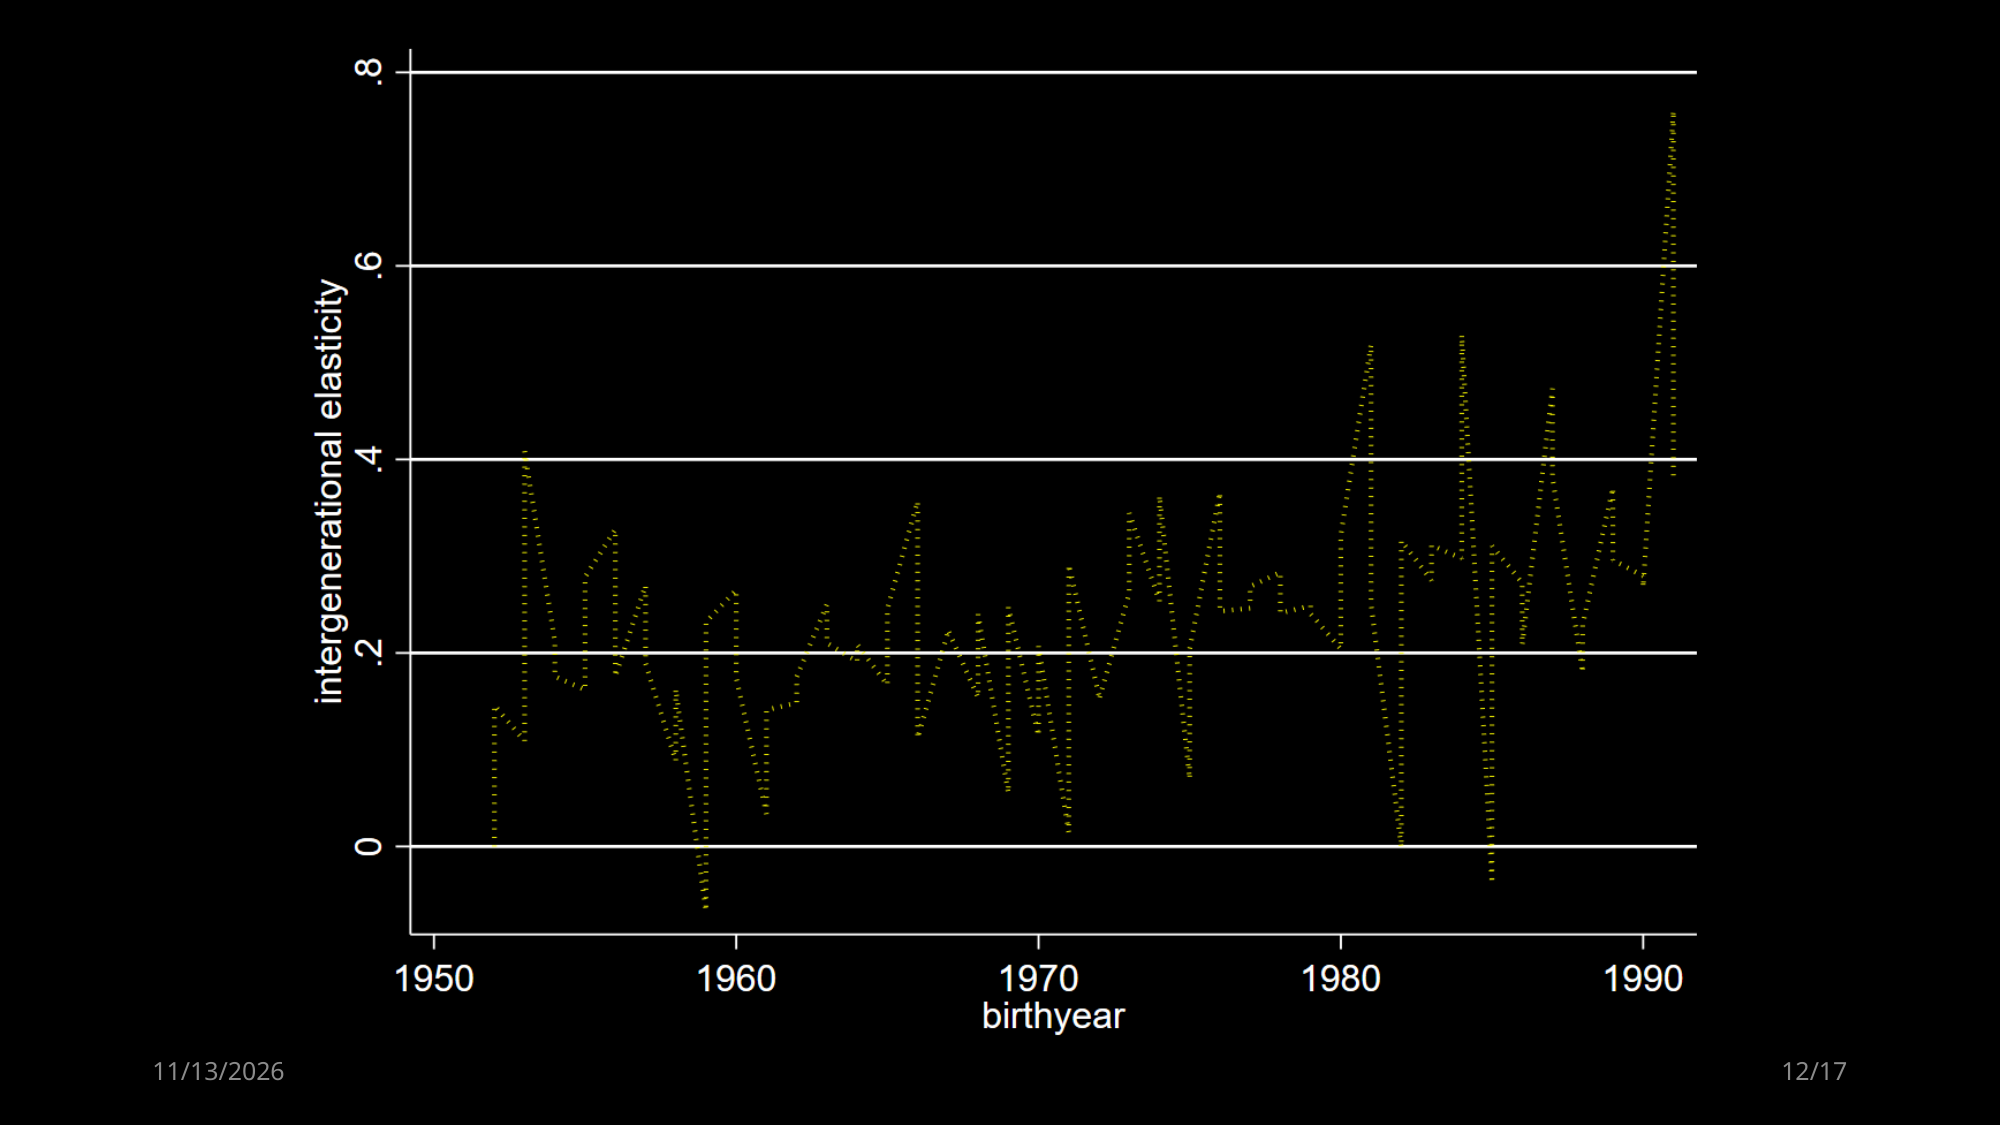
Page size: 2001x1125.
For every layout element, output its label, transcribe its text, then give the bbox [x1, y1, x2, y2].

picture [289, 30, 1711, 1043]
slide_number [137, 1042, 588, 1103]
slide_number 12/17 [1412, 1042, 1863, 1103]
